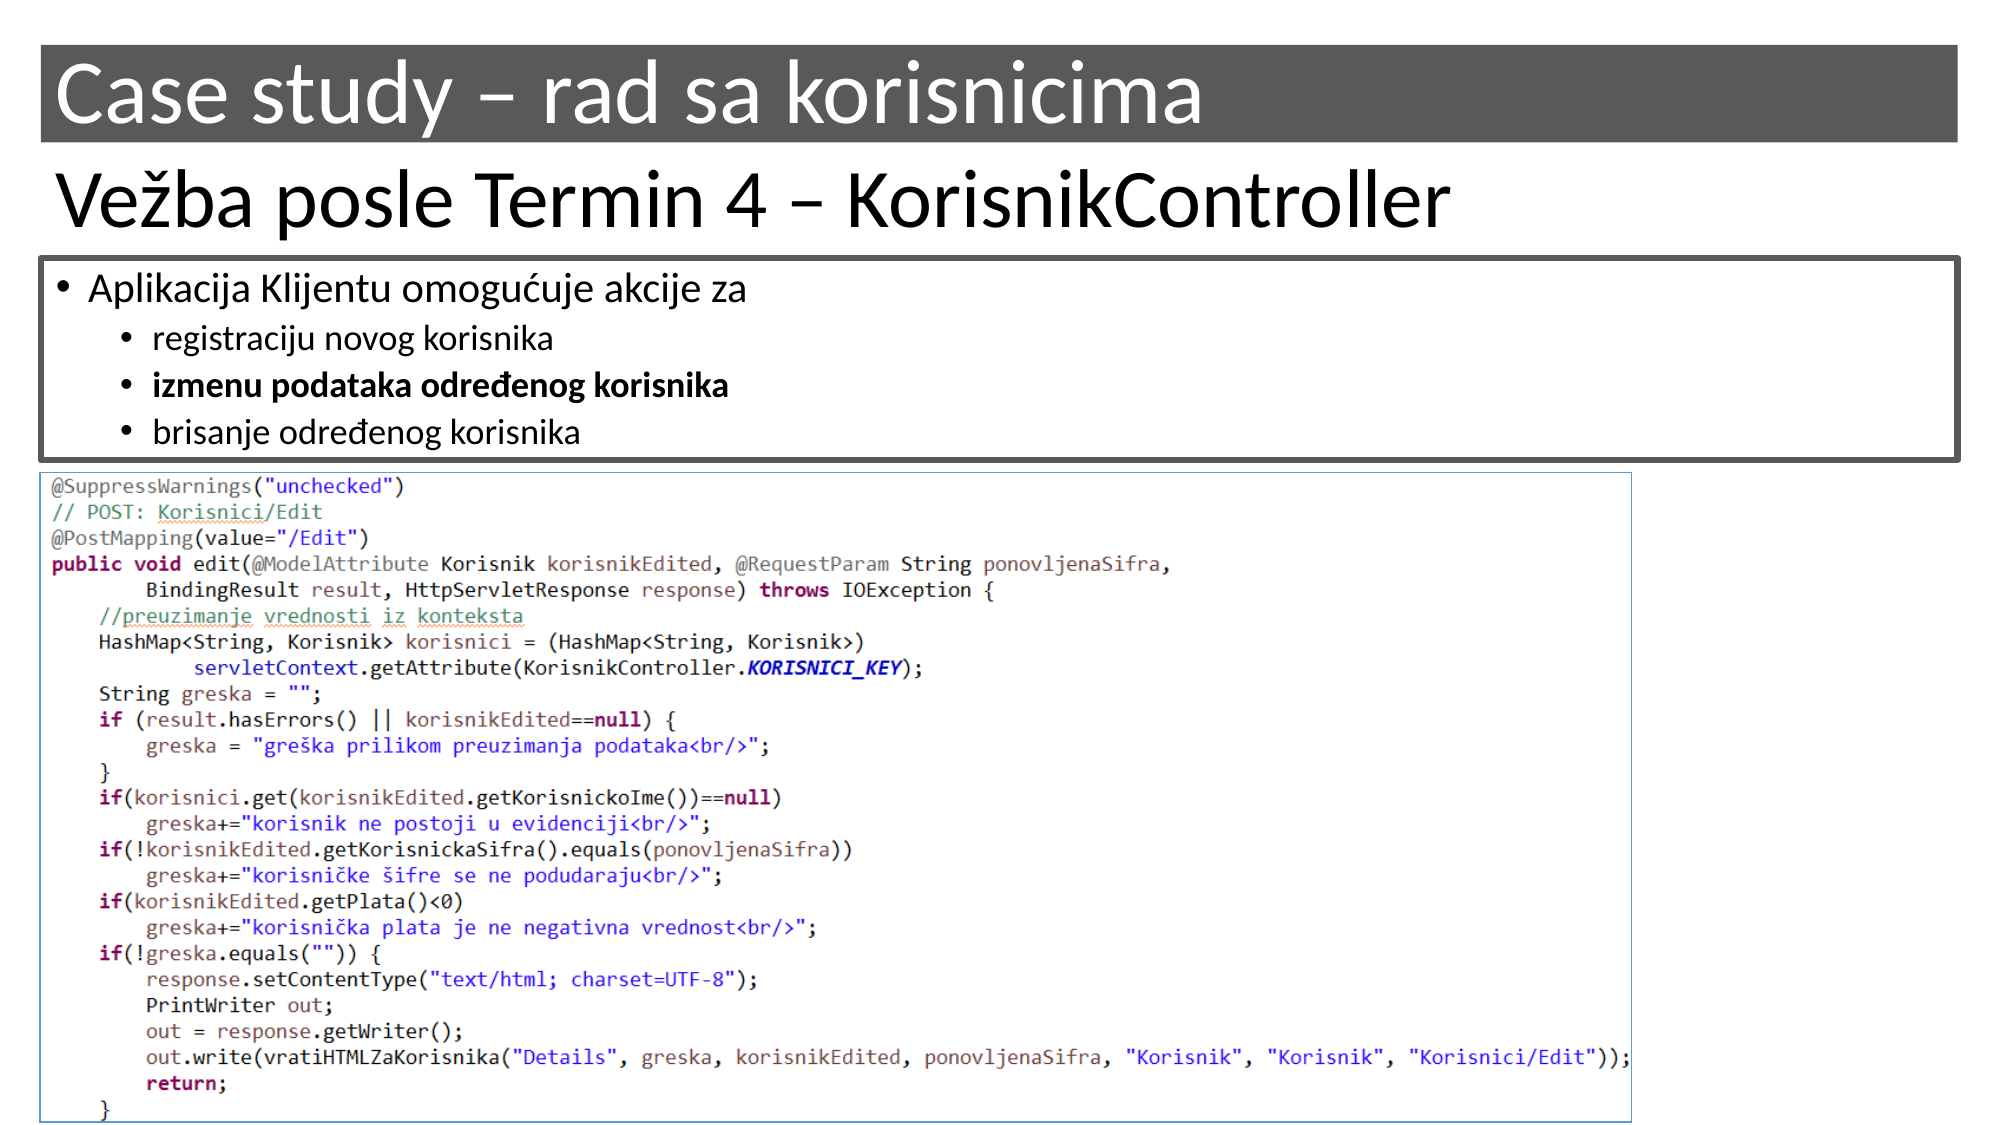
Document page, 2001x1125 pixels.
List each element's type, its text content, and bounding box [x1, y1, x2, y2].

text_box Aplikacija Klijentu omogućuje akcije za registraciju novog korisnika izmenu podataka određenog korisnika brisanje određenog korisnika [40, 258, 1958, 461]
title Case study – rad sa korisnicima [40, 44, 1958, 143]
picture [40, 472, 1631, 1122]
text_box Vežba posle Termin 4 – KorisnikController [40, 157, 1958, 244]
